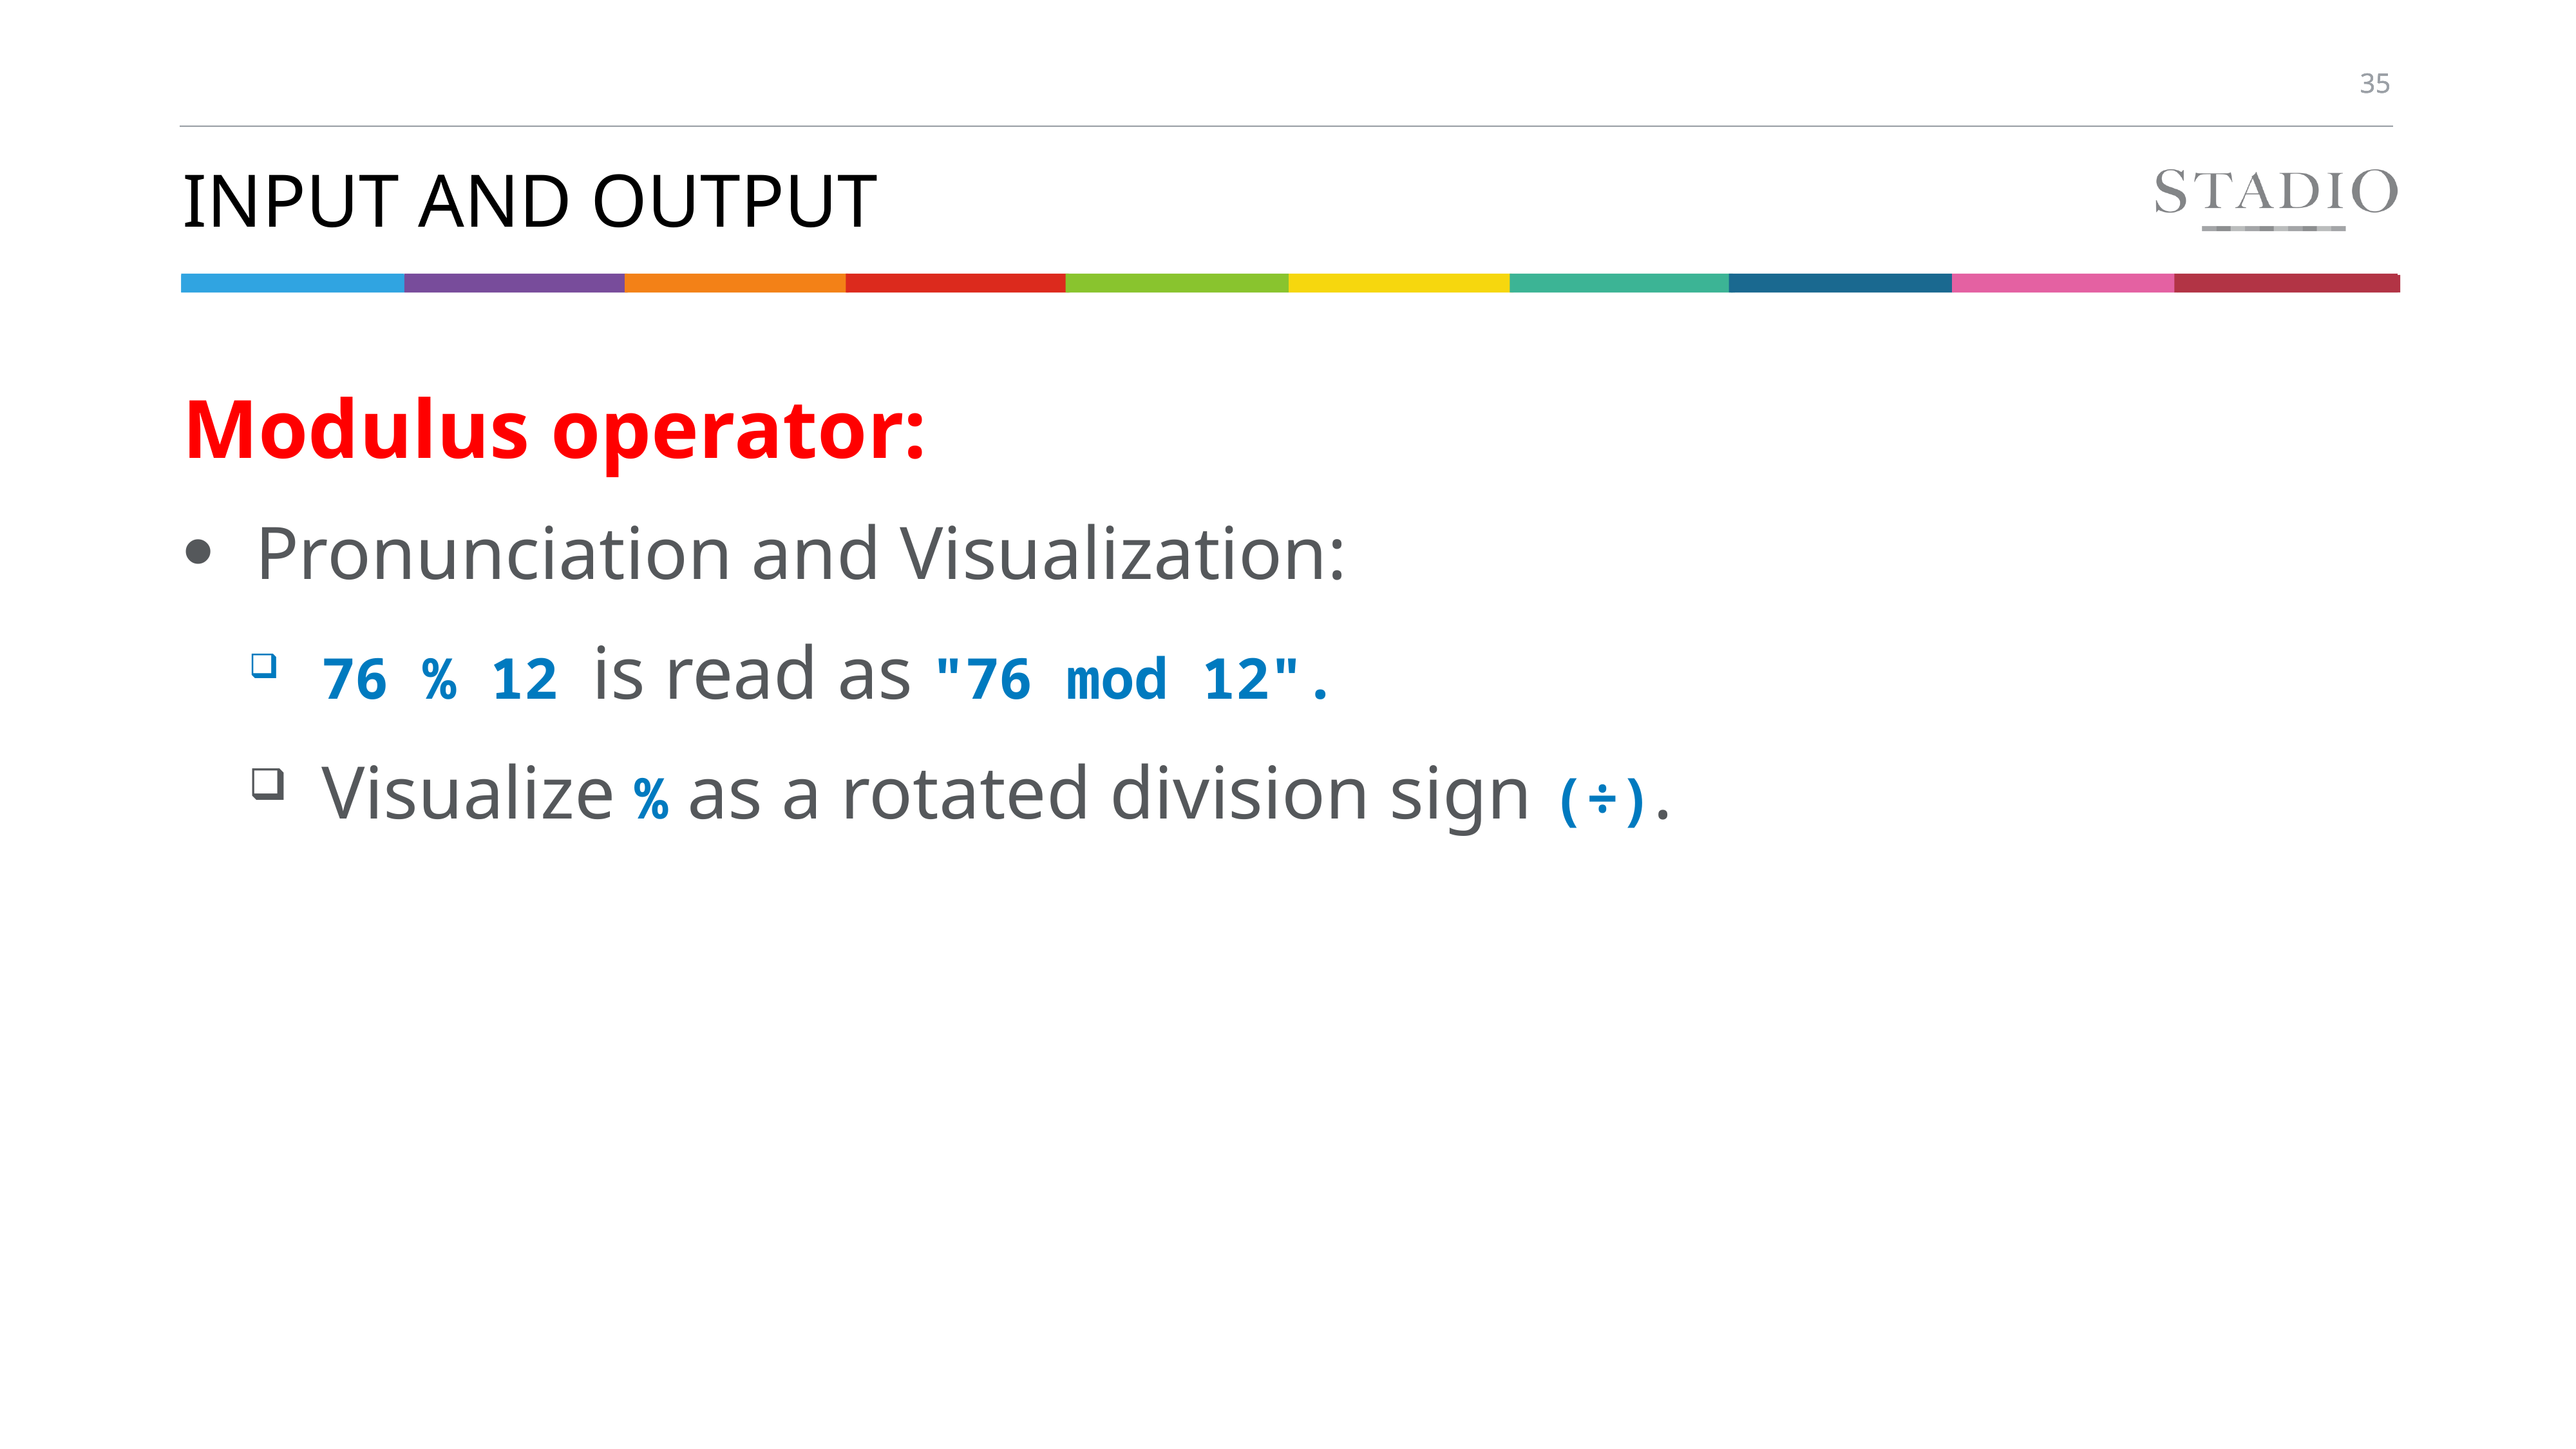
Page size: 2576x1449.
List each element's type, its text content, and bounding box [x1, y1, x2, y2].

list Modulus operator: Pronunciation and Visualization: 76 % 12 is read as "76 mod 12". Visualize % as a rotated division sign (÷). [182, 367, 2402, 1370]
picture [2112, 126, 2441, 274]
title Input and output [182, 128, 2069, 131]
text_box [178, 131, 2398, 279]
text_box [181, 273, 2398, 293]
